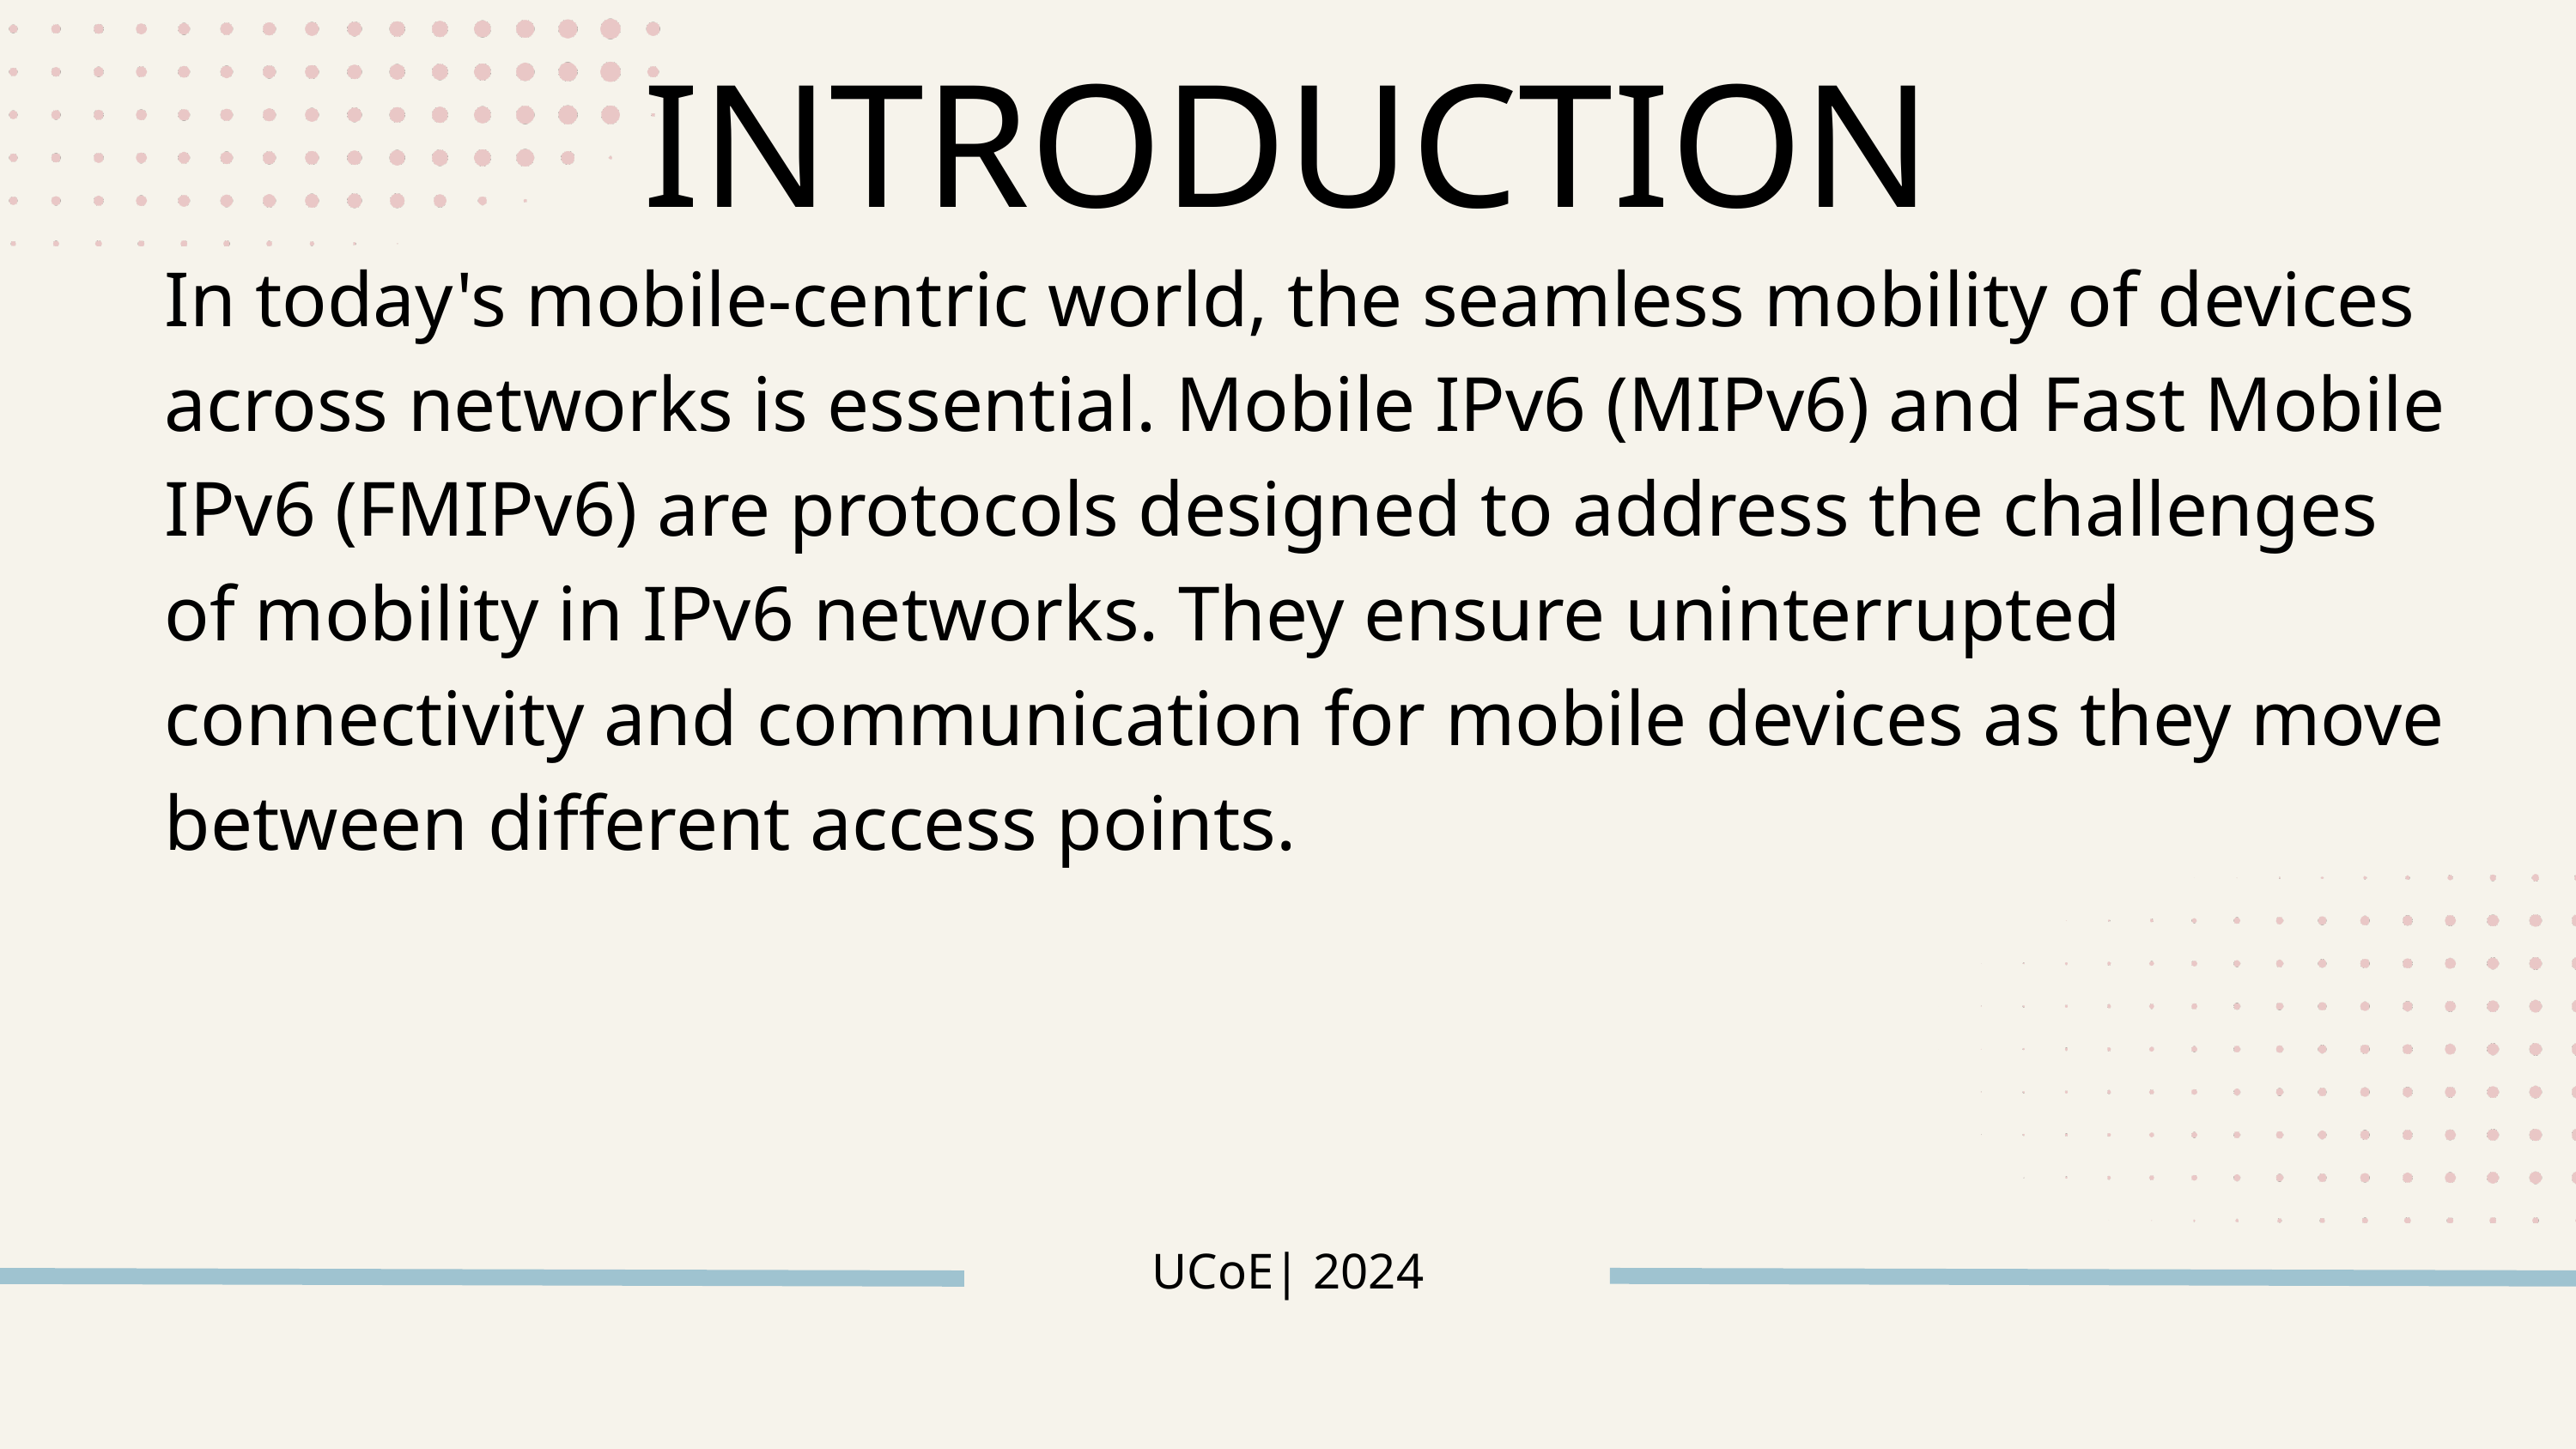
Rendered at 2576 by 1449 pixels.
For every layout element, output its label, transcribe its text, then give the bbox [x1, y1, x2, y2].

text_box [0, 0, 661, 246]
text_box In today's mobile-centric world, the seamless mobility of devices across networks is essential. Mobile IPv6 (MIPv6) and Fast Mobile IPv6 (FMIPv6) are protocols designed to address the challenges of mobility in IPv6 networks. They ensure uninterrupted connectivity and communication for mobile devices as they move between different access points. [164, 237, 2454, 865]
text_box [1601, 1267, 2576, 1288]
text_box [0, 1267, 973, 1288]
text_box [1938, 874, 2576, 1224]
text_box INTRODUCTION [664, 3, 2216, 241]
text_box UCoE| 2024 [803, 1231, 1773, 1299]
